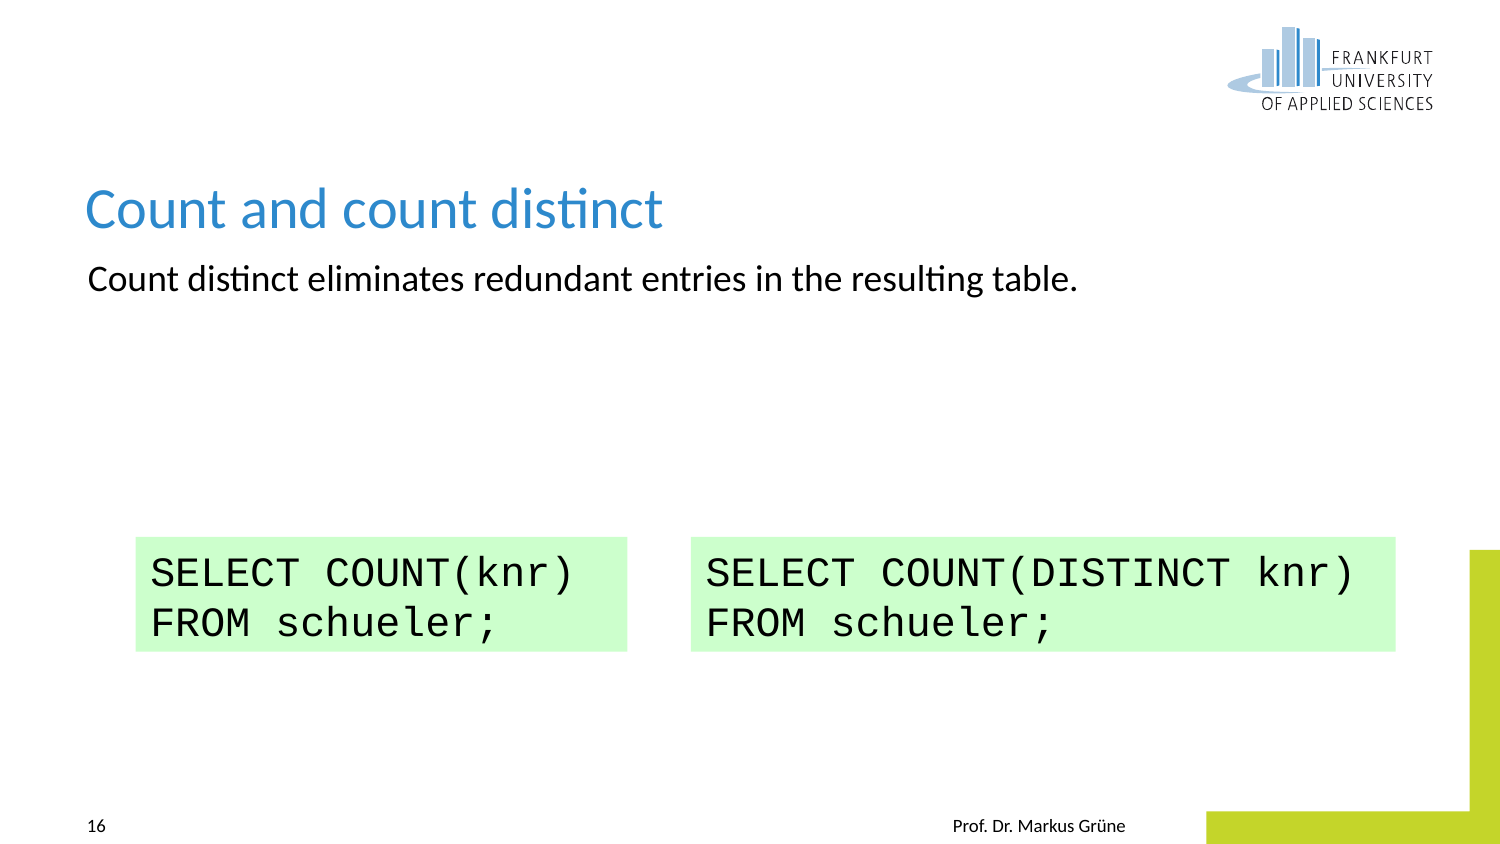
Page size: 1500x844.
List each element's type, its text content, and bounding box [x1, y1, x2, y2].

text_box SELECT COUNT(DISTINCT knr) FROM schueler; [690, 536, 1396, 652]
title Count and count distinct [85, 138, 1435, 240]
list Count distinct eliminates redundant entries in the resulting table. [87, 253, 1435, 786]
text_box 16 [86, 813, 123, 837]
text_box Prof. Dr. Markus Grüne [952, 813, 1126, 837]
text_box SELECT COUNT(knr) FROM schueler; [135, 536, 628, 652]
